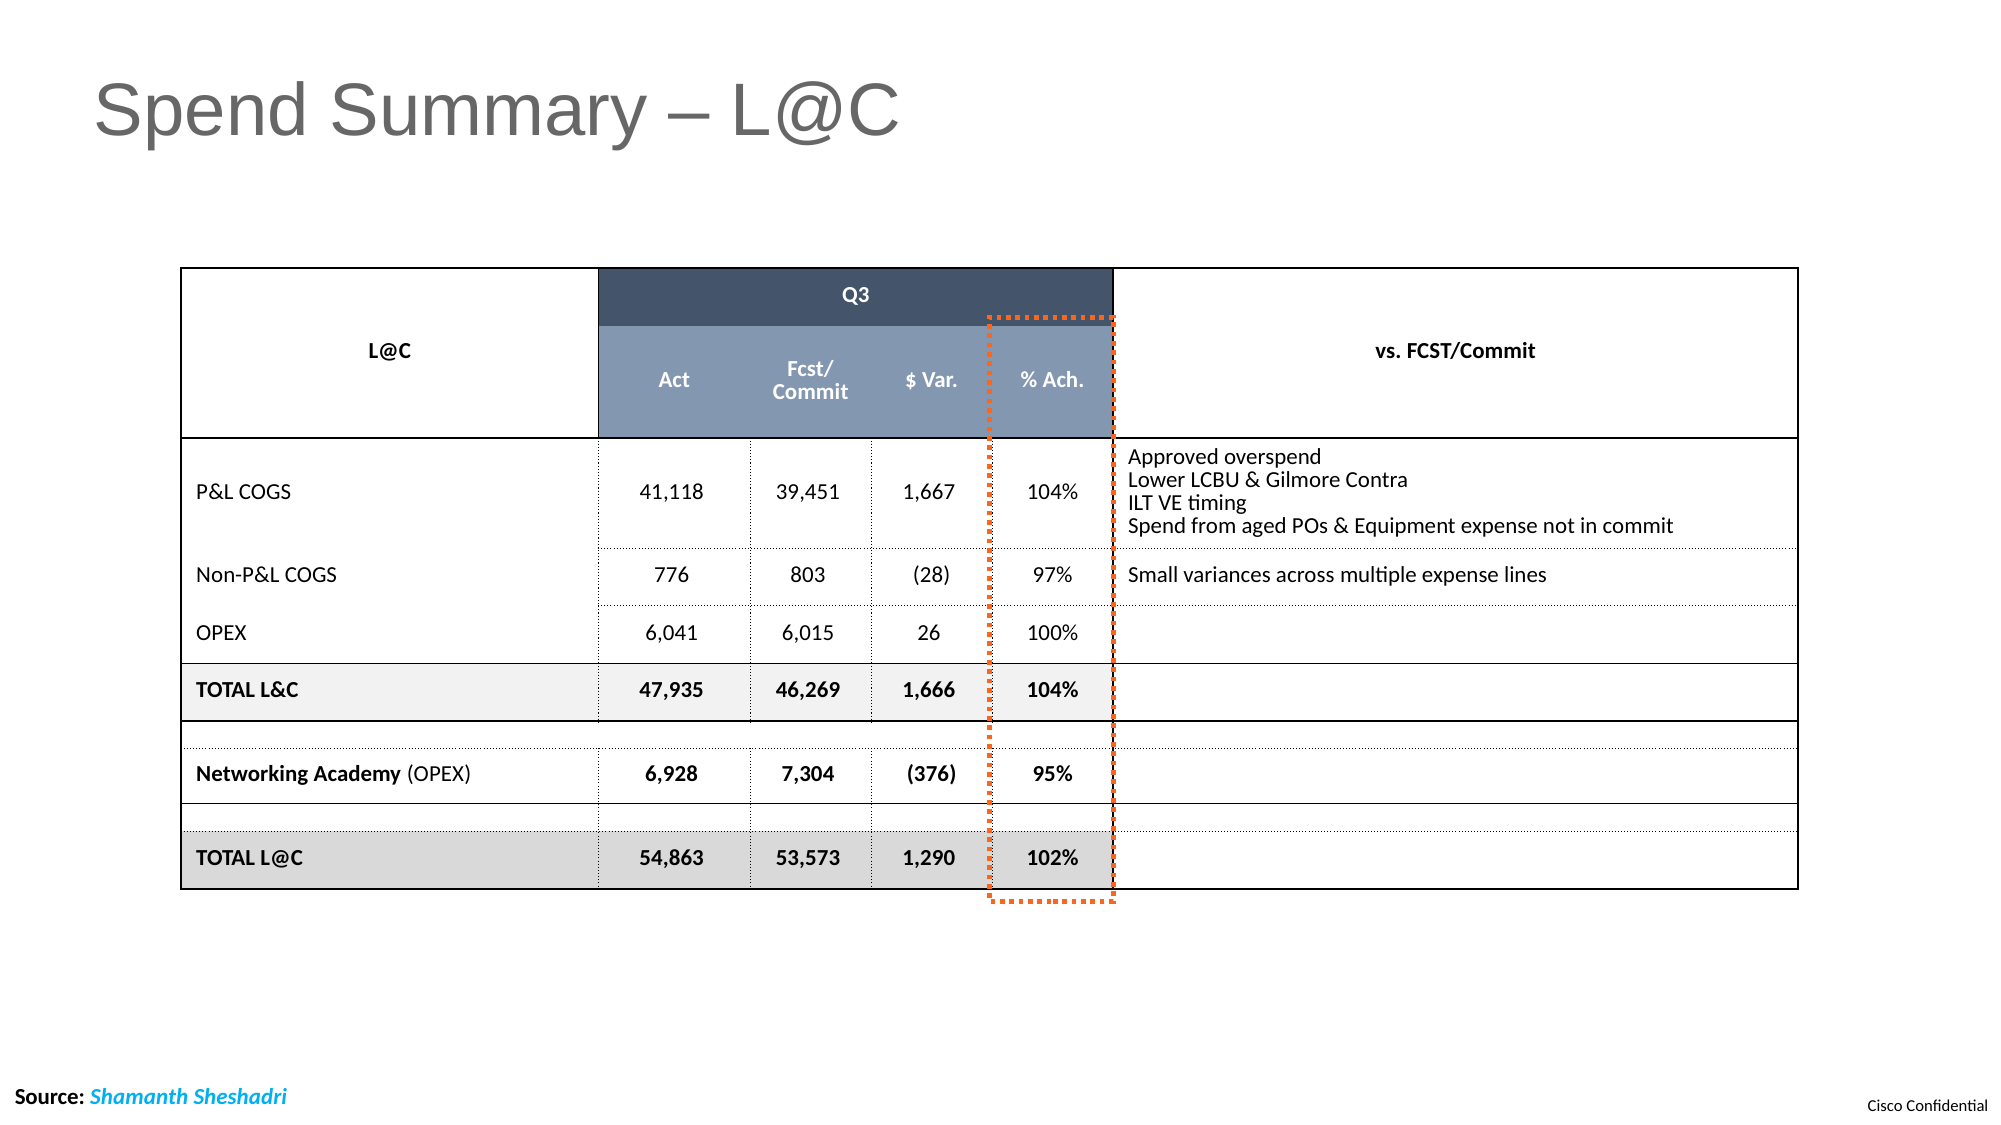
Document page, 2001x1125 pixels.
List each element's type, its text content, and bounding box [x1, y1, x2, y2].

table_cell [1114, 664, 1797, 720]
table_cell 7,304 [750, 749, 871, 803]
text_box [988, 316, 1114, 902]
table_cell Act [599, 326, 750, 437]
table_cell 803 [750, 548, 871, 606]
table_cell 1,290 [871, 831, 989, 888]
table_cell 47,935 [598, 664, 750, 720]
table_cell [1114, 606, 1797, 663]
table_cell TOTAL L&C [182, 664, 598, 720]
table_cell [871, 804, 989, 831]
table_cell [750, 804, 871, 831]
table_cell $ Var. [871, 326, 989, 437]
table_cell [182, 804, 598, 831]
table_cell 26 [871, 606, 989, 663]
table_header L@C [182, 269, 598, 437]
table_cell [1114, 804, 1797, 831]
table_cell 39,451 [750, 439, 871, 548]
table_cell (28) [871, 548, 989, 606]
table_cell [1114, 831, 1797, 888]
table_cell Small variances across multiple expense lines [1114, 548, 1797, 606]
table_cell [598, 804, 750, 831]
table_cell [871, 722, 989, 749]
table_cell 6,015 [750, 606, 871, 663]
table_cell 46,269 [750, 664, 871, 720]
table_cell 53,573 [750, 831, 871, 888]
table_cell 54,863 [598, 831, 750, 888]
table_cell Non-P&L COGS [182, 548, 598, 606]
text_box Source: Shamanth Sheshadri [0, 1074, 551, 1117]
table_cell (376) [871, 749, 989, 803]
table_cell 6,928 [598, 749, 750, 803]
table_cell TOTAL L@C [182, 831, 598, 888]
table_cell 1,666 [871, 664, 989, 720]
table_cell [750, 722, 871, 749]
table_cell 1,667 [871, 439, 989, 548]
table_header Q3 [599, 269, 1112, 326]
table_cell [182, 722, 598, 749]
table_cell Approved overspend Lower LCBU & Gilmore Contra ILT VE timing Spend from aged POs & Equipment expense not in commit [1114, 439, 1797, 548]
table_cell [1114, 749, 1797, 803]
table_cell 6,041 [598, 606, 750, 663]
table_header vs. FCST/Commit [1114, 269, 1797, 437]
table_cell 41,118 [598, 439, 750, 548]
table_cell OPEX [182, 606, 598, 663]
table_cell Fcst/ Commit [750, 326, 871, 437]
table_cell [1114, 722, 1797, 749]
table_cell P&L COGS [182, 439, 598, 548]
table_cell Networking Academy (OPEX) [182, 749, 598, 803]
table_cell [598, 722, 750, 749]
text_box Spend Summary – L@C [74, 55, 1979, 173]
table_cell 776 [598, 548, 750, 606]
